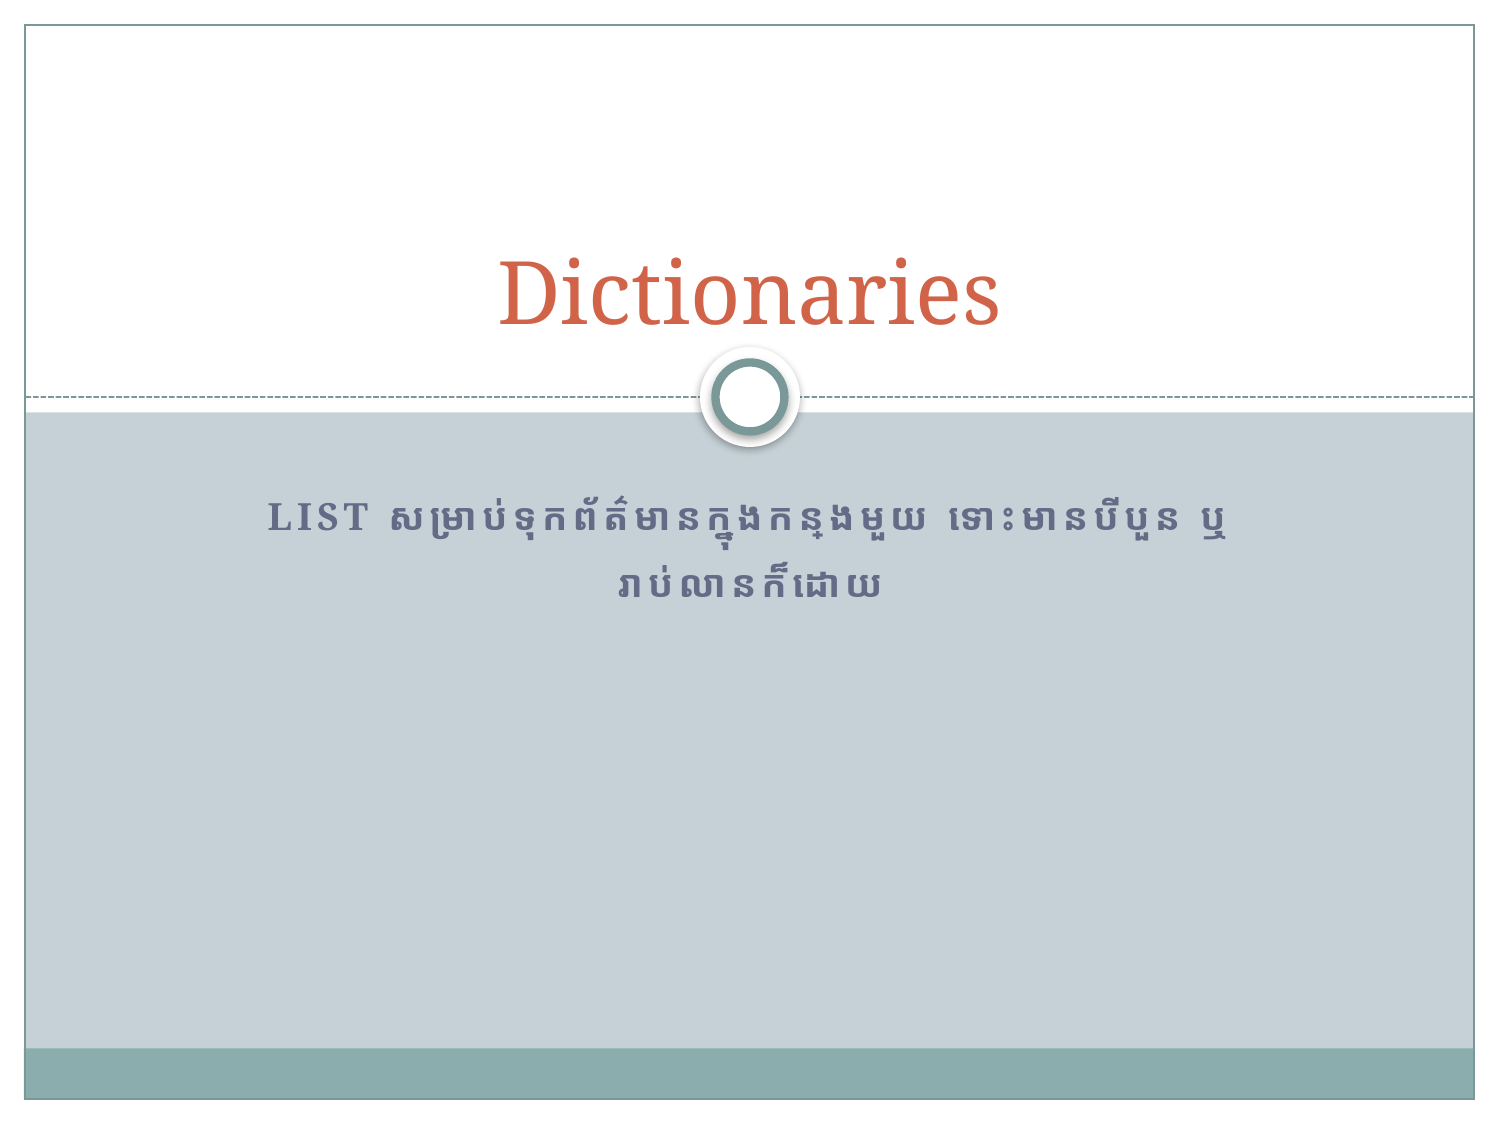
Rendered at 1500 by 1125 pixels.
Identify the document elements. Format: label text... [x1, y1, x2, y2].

subtitle List សម្រាប់ទុកព័ត៌មានក្នុងកន្លែងមួយ ទោះមានបីបួន ឬរាប់លានក៏ដោយ [225, 462, 1275, 750]
title Dictionaries [112, 62, 1388, 350]
